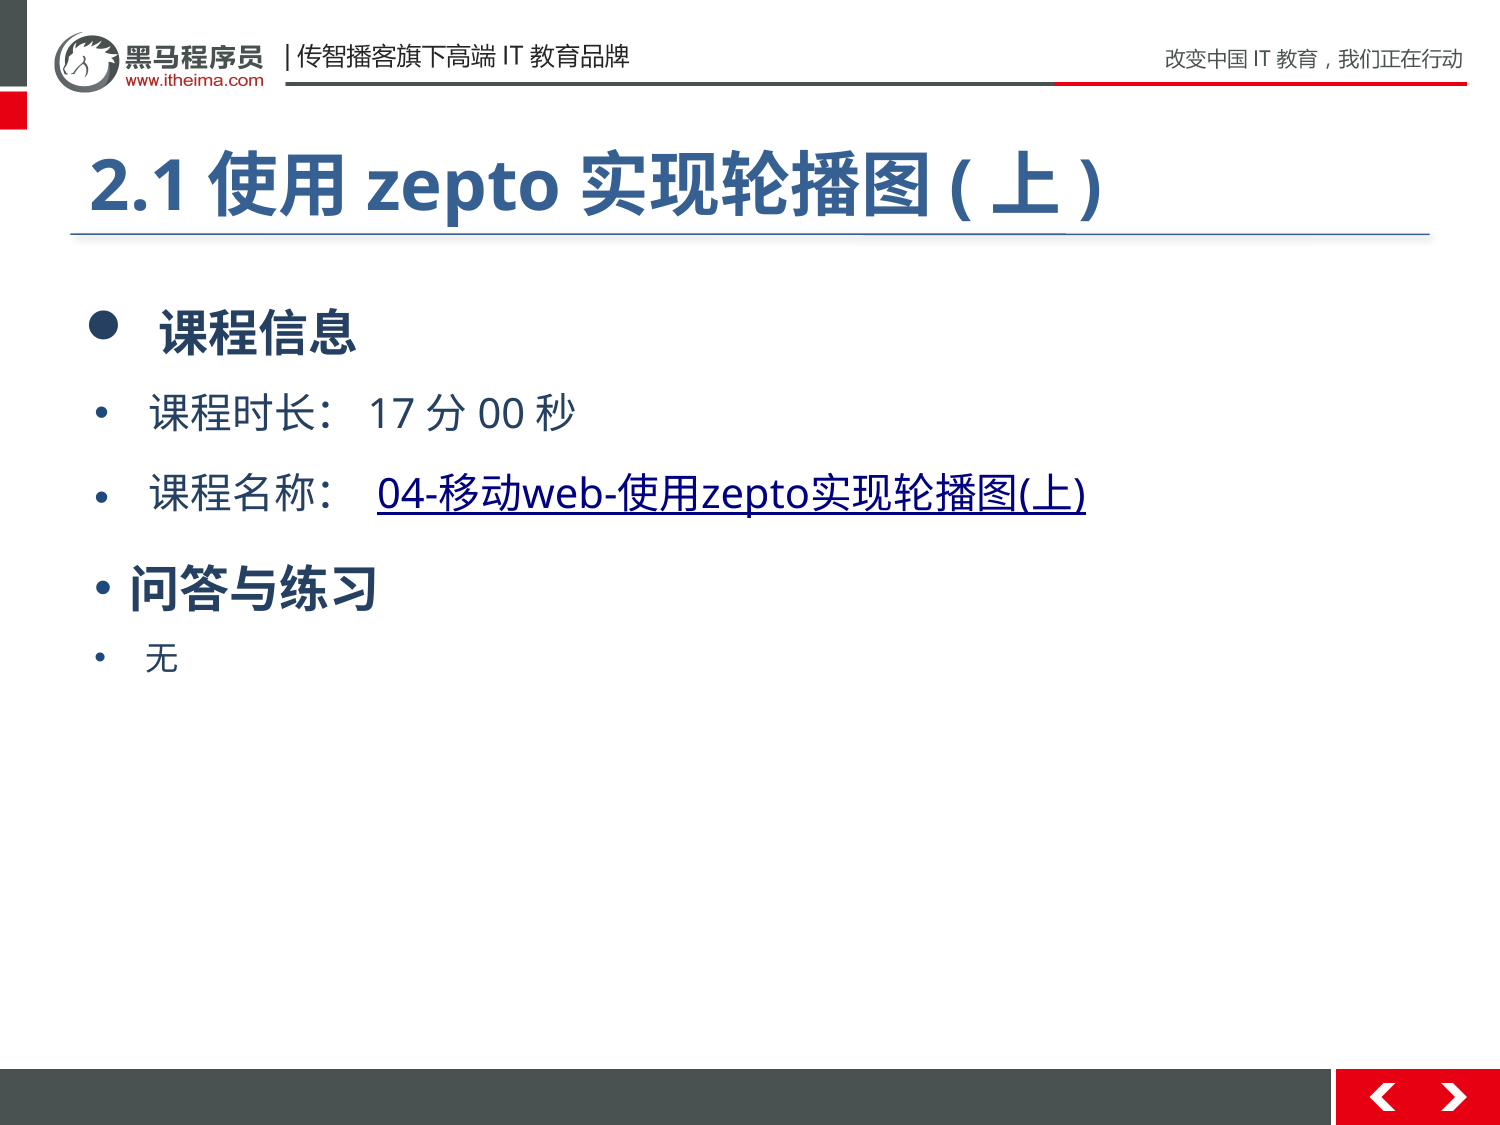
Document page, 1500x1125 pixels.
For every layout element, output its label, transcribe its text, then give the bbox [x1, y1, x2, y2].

text_box 2.1使用zepto实现轮播图(上) [74, 128, 1425, 233]
text_box 课程信息 课程时长：17分00秒 课程名称： 04-移动web-使用zepto实现轮播图(上) 问答与练习 无 [70, 241, 1418, 685]
picture [0, 0, 1500, 1125]
